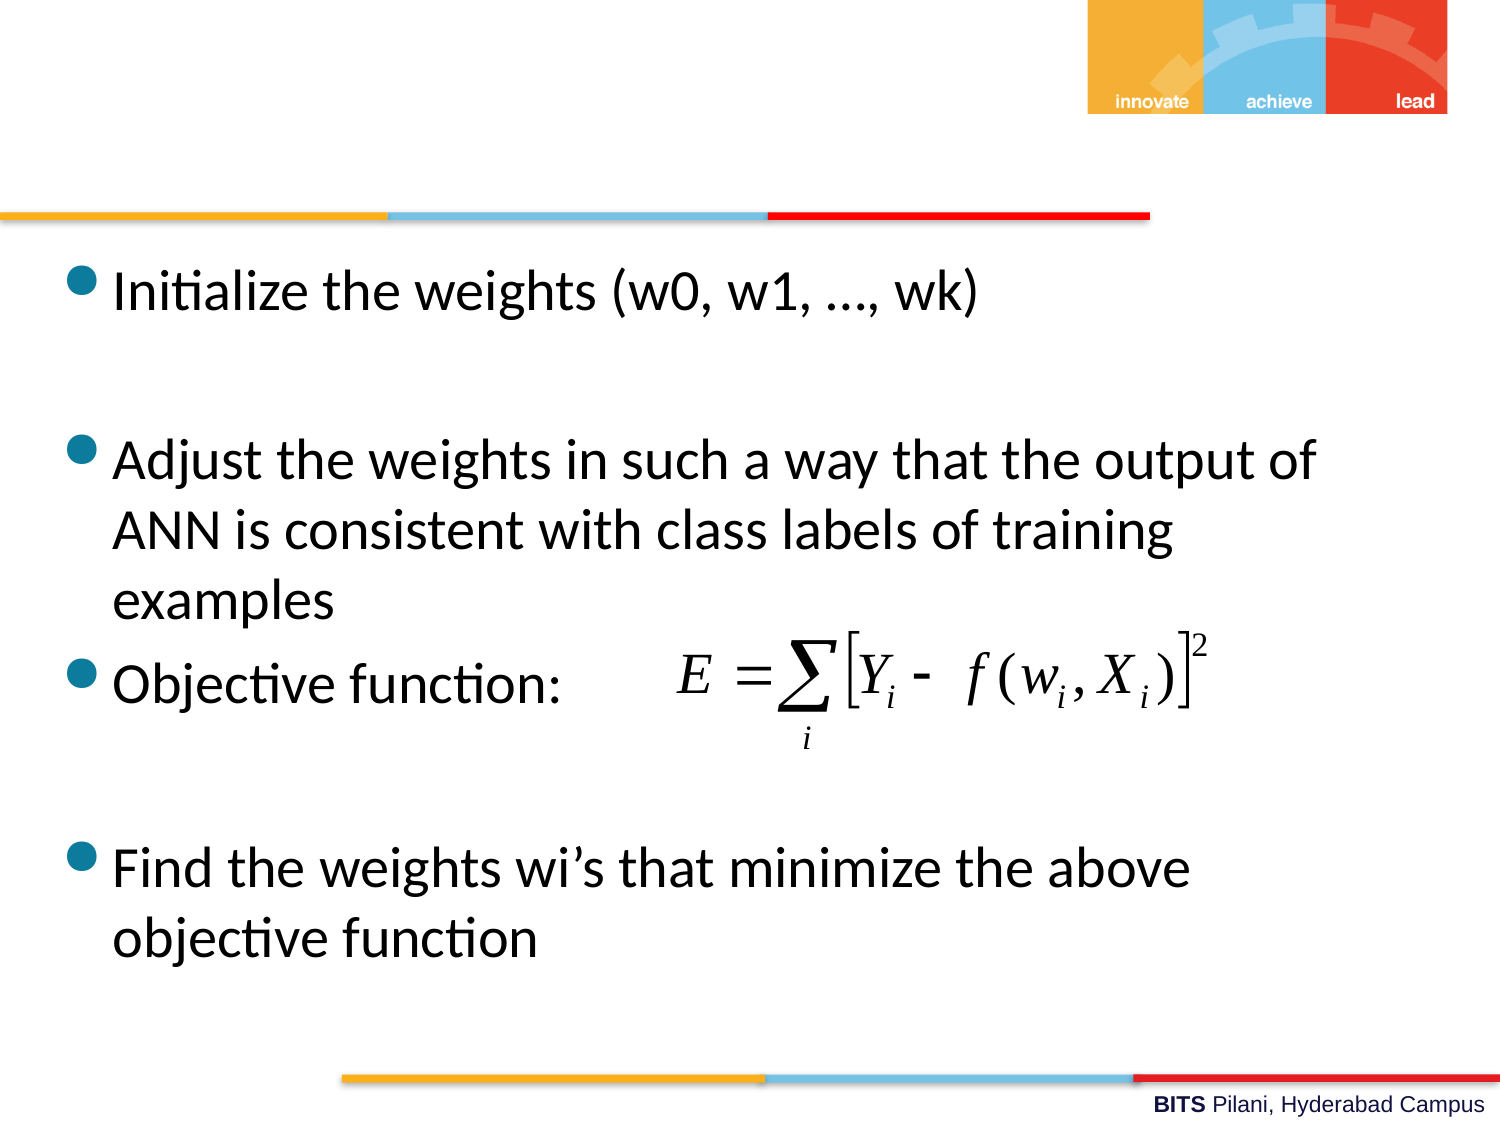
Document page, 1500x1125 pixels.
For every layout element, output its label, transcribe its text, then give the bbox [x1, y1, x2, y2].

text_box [667, 620, 1218, 762]
list Initialize the weights (w0, w1, …, wk) Adjust the weights in such a way that the output of ANN is consistent with class labels of training examples Objective function: Find the weights wi’s that minimize the above objective function [50, 245, 1400, 988]
picture [1087, 0, 1448, 114]
